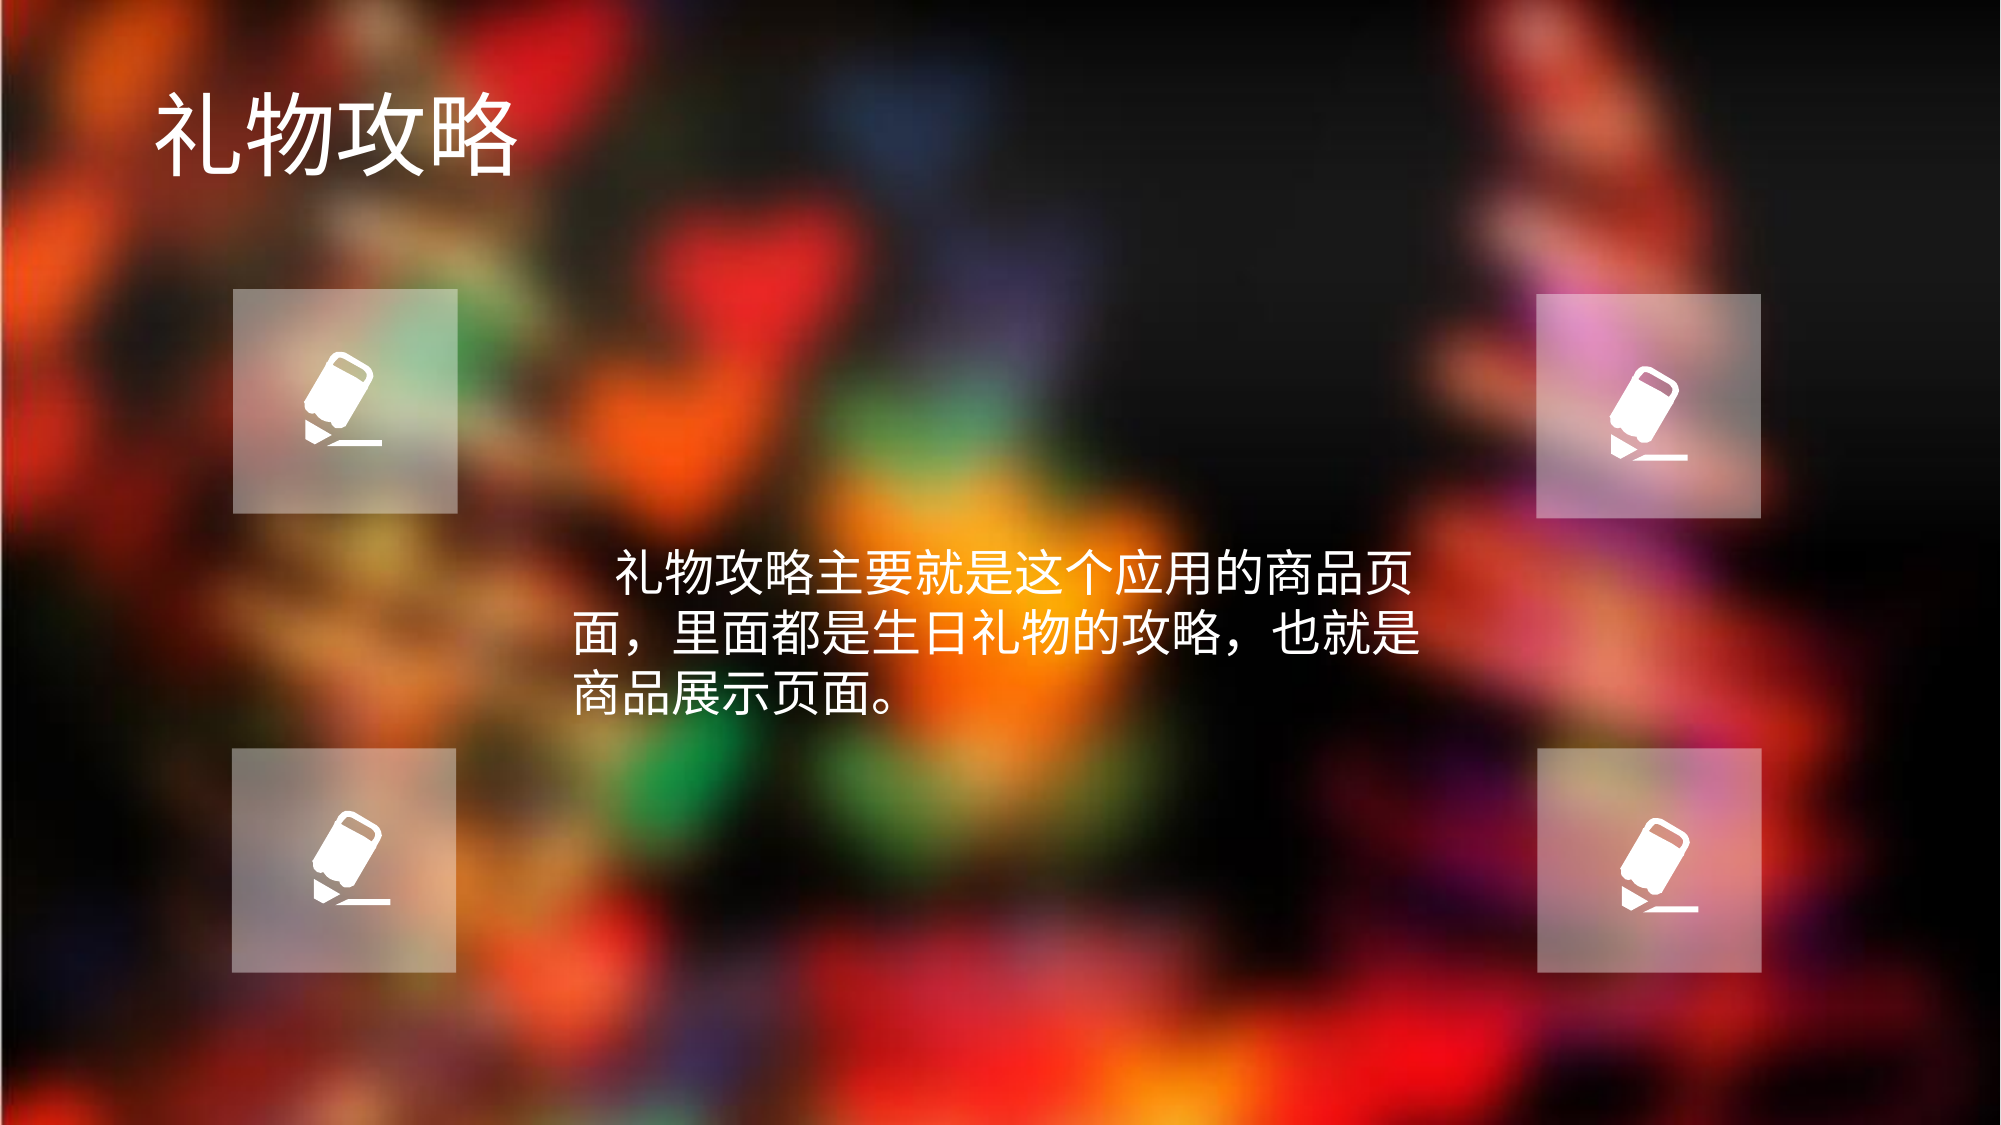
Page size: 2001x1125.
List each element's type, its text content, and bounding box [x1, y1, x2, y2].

text_box [1643, 906, 1699, 913]
text_box [313, 878, 341, 904]
text_box [1621, 886, 1649, 911]
text_box [1632, 454, 1688, 461]
text_box [1536, 294, 1761, 519]
text_box 礼物攻略主要就是这个应用的商品页面，里面都是生日礼物的攻略，也就是商品展示页面。 [556, 534, 1468, 729]
text_box [303, 351, 374, 429]
text_box [335, 899, 391, 906]
text_box [1620, 818, 1690, 895]
text_box [305, 419, 332, 445]
text_box [1611, 434, 1638, 459]
picture [0, 0, 2001, 1125]
text_box [312, 810, 382, 888]
text_box [1609, 366, 1680, 443]
text_box [231, 748, 457, 973]
text_box [1537, 748, 1762, 973]
text_box [326, 440, 382, 447]
title 礼物攻略 [137, 59, 1863, 221]
text_box [233, 289, 458, 514]
